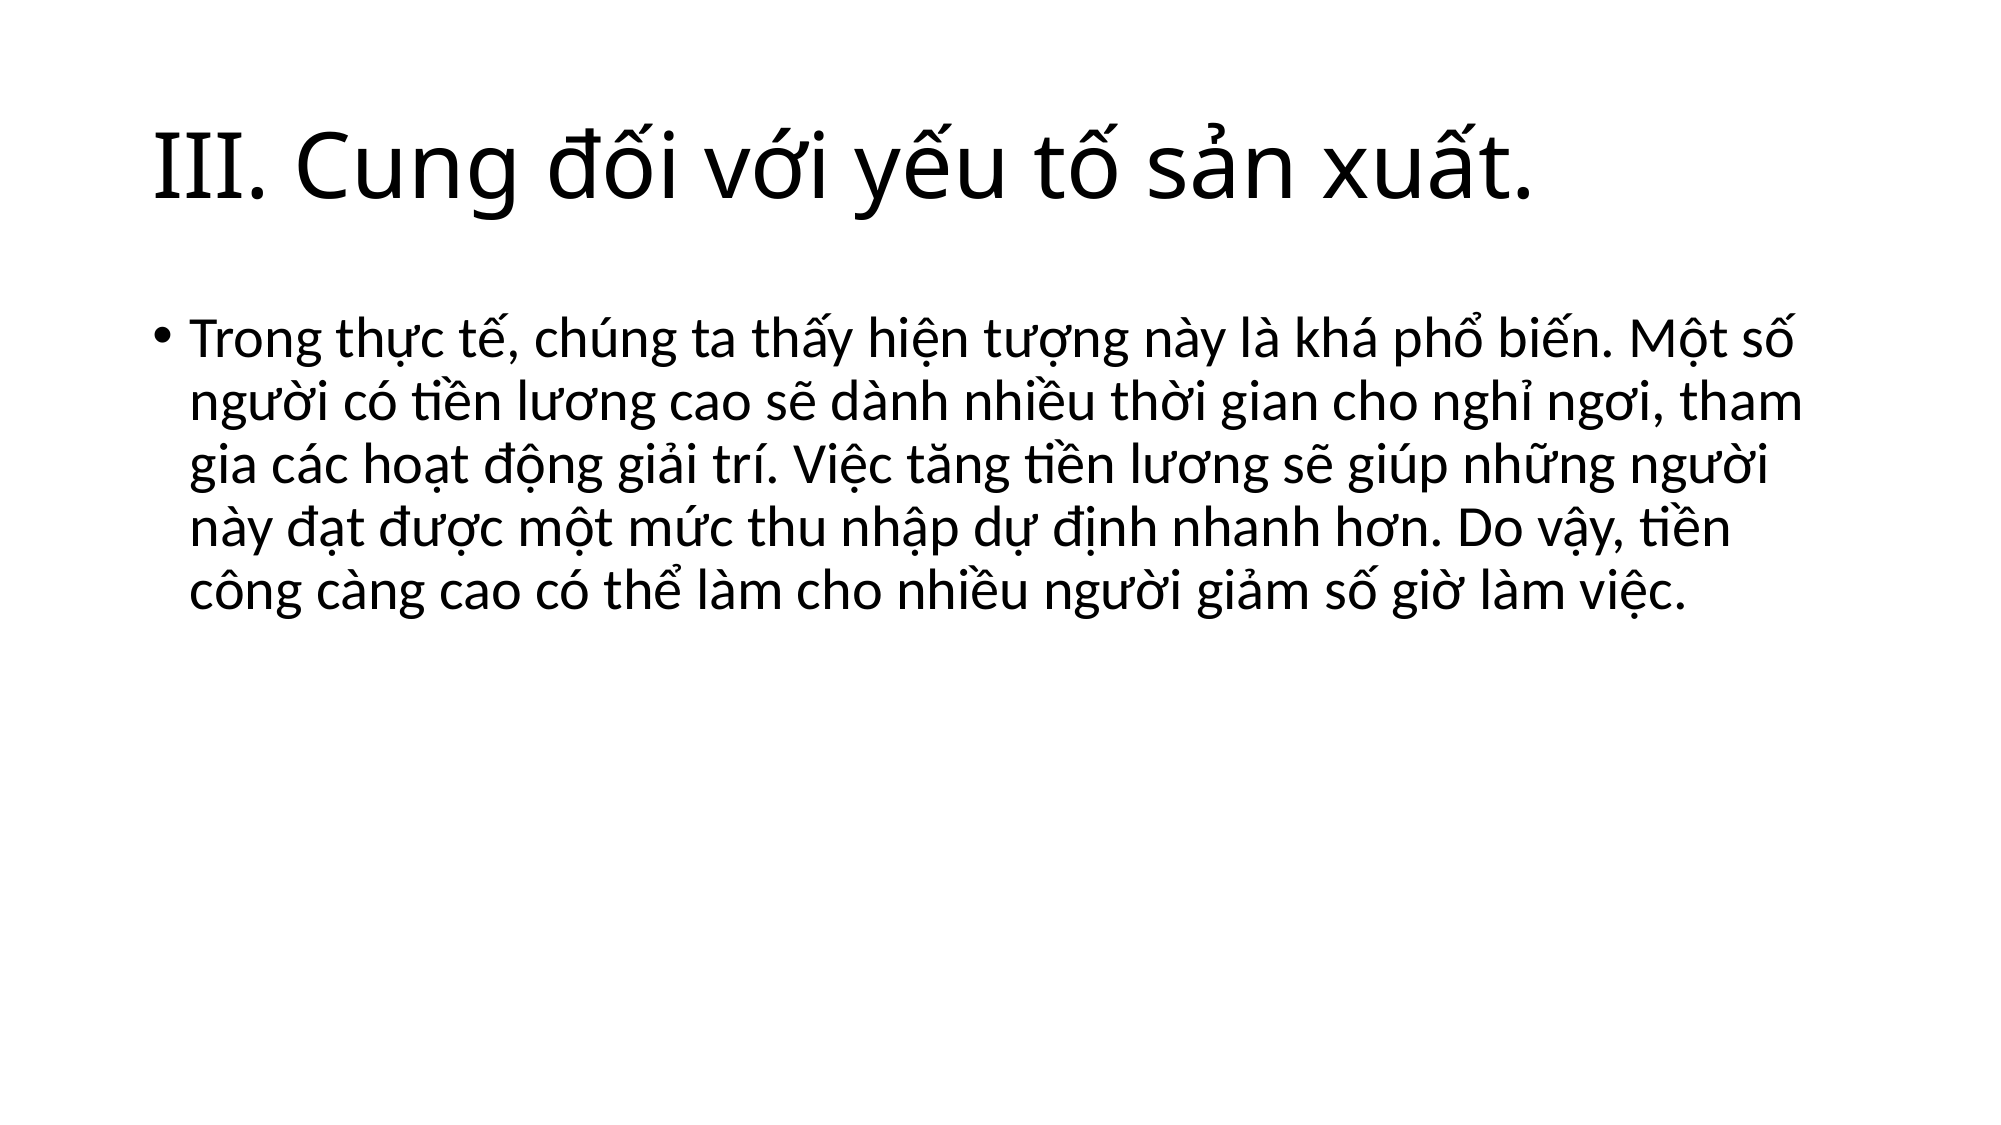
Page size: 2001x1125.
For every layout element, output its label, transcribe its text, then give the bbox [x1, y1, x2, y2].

title III. Cung đối với yếu tố sản xuất. [137, 59, 1863, 278]
list Trong thực tế, chúng ta thấy hiện tượng này là khá phổ biến. Một số người có tiền lương cao sẽ dành nhiều thời gian cho nghỉ ngơi, tham gia các hoạt động giải trí. Việc tăng tiền lương sẽ giúp những người này đạt được một mức thu nhập dự định nhanh hơn. Do vậy, tiền công càng cao có thể làm cho nhiều người giảm số giờ làm việc. [137, 299, 1863, 1014]
